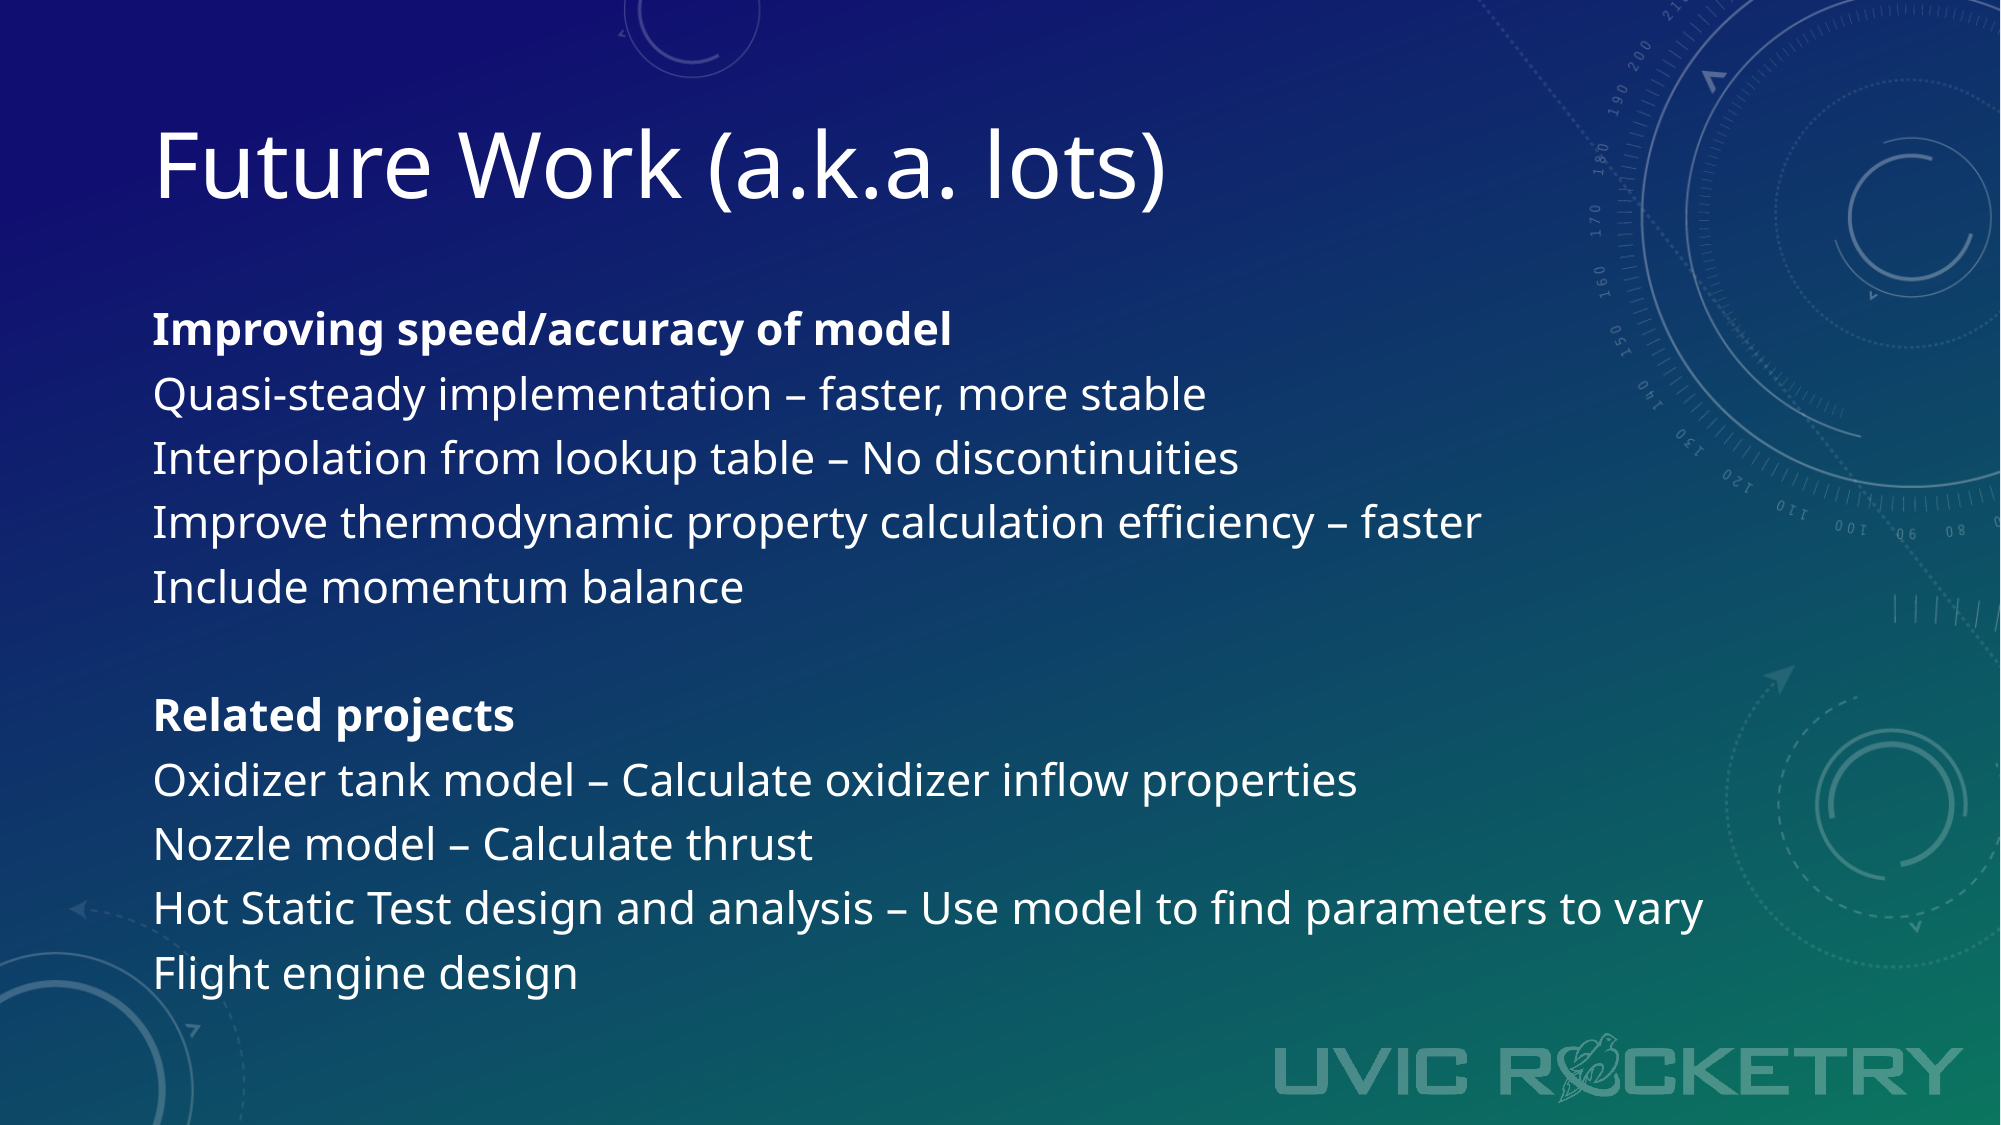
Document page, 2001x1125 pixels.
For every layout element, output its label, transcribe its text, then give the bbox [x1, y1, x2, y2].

list Improving speed/accuracy of model Quasi-steady implementation – faster, more stable Interpolation from lookup table – No discontinuities Improve thermodynamic property calculation efficiency – faster Include momentum balance Related projects Oxidizer tank model – Calculate oxidizer inflow properties Nozzle model – Calculate thrust Hot Static Test design and analysis – Use model to find parameters to vary Flight engine design [137, 299, 1863, 1014]
title Future Work (a.k.a. lots) [137, 59, 1863, 278]
picture [0, 0, 2001, 1125]
